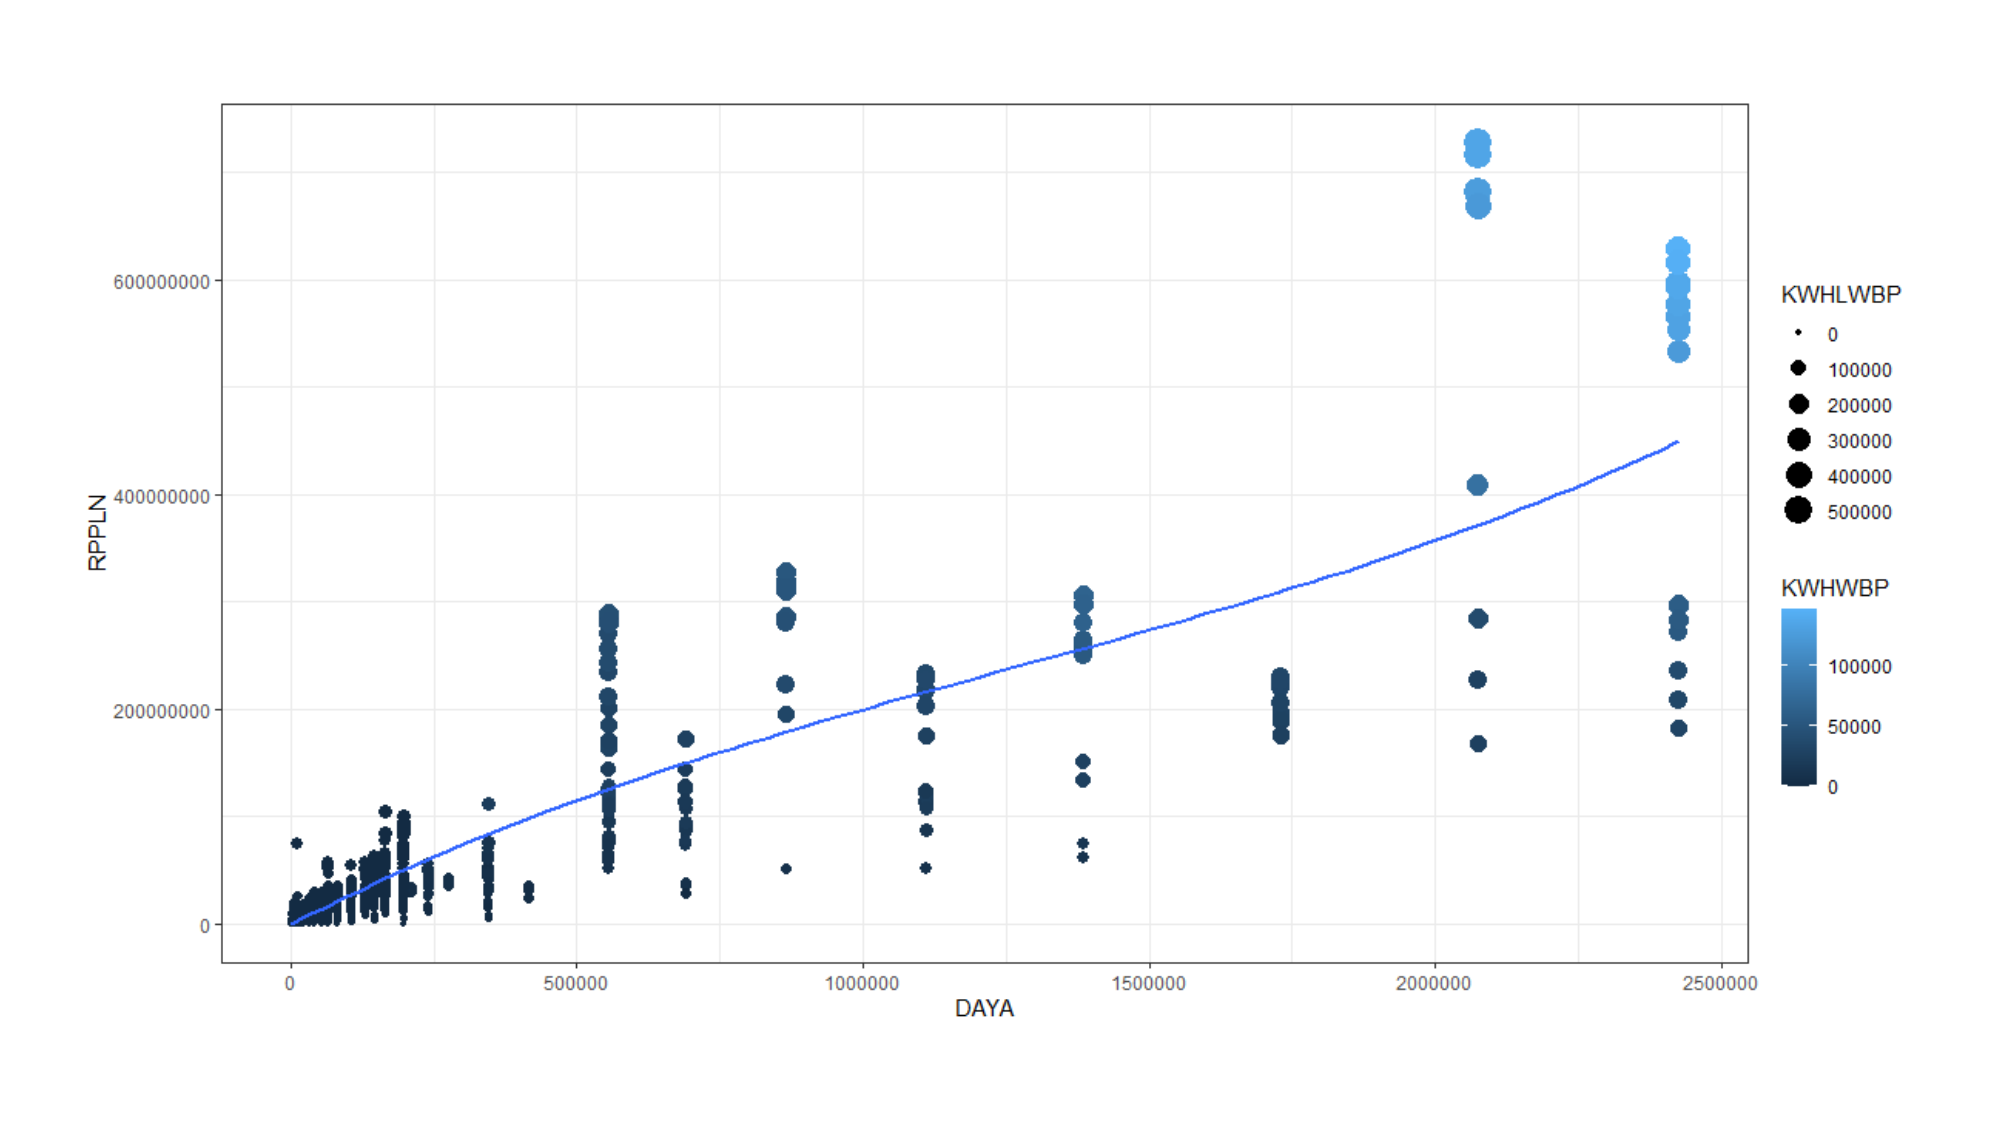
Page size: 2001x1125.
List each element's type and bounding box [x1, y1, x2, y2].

picture [74, 93, 1925, 1032]
